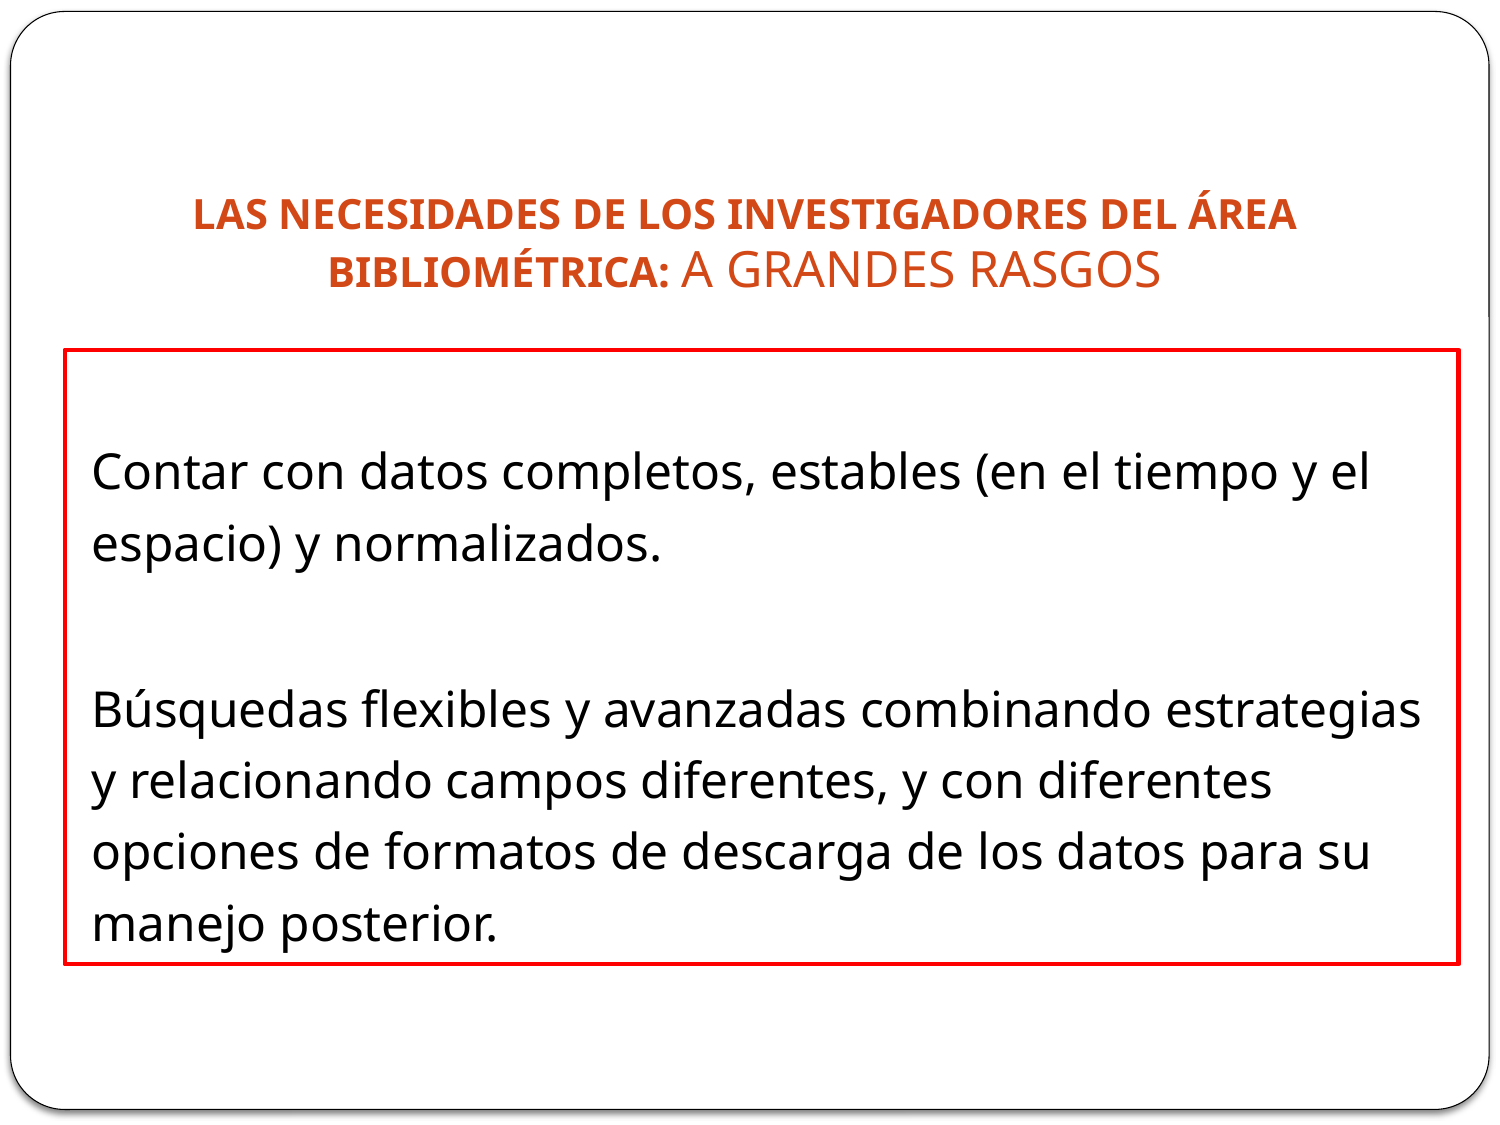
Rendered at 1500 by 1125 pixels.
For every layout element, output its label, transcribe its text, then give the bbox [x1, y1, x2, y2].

list Contar con datos completos, estables (en el tiempo y el espacio) y normalizados. Búsquedas flexibles y avanzadas combinando estrategias y relacionando campos diferentes, y con diferentes opciones de formatos de descarga de los datos para su manejo posterior. [64, 349, 1459, 965]
title LAS NECESIDADES DE LOS INVESTIGADORES DEL ÁREA BIBLIOMÉTRICA: A GRANDES RASGOS [53, 125, 1437, 313]
